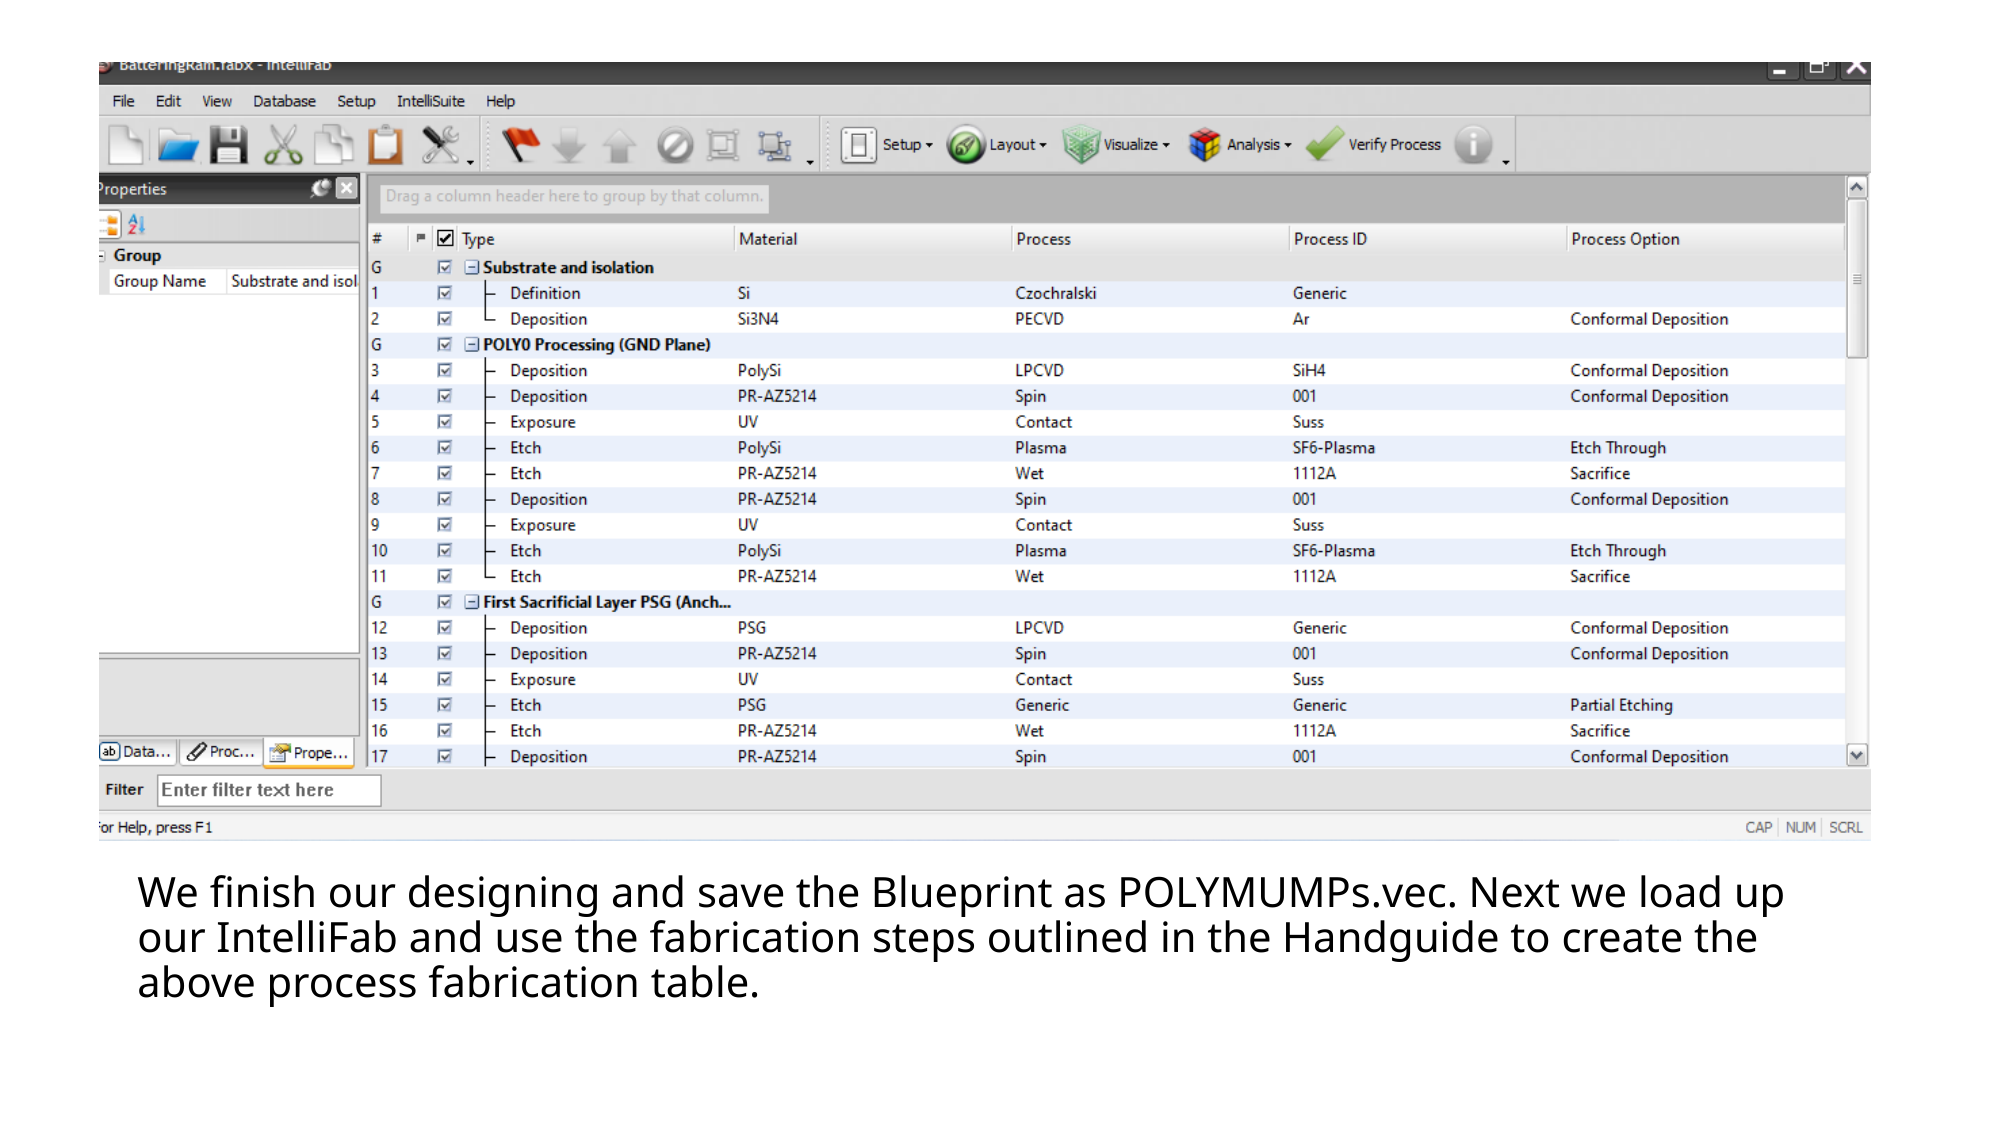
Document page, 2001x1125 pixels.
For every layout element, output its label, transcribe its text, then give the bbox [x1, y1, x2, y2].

title We finish our designing and save the Blueprint as POLYMUMPs.vec. Next we load up our IntelliFab and use the fabrication steps outlined in the Handguide to create the above process fabrication table. [122, 864, 1848, 1082]
picture [99, 62, 1871, 841]
